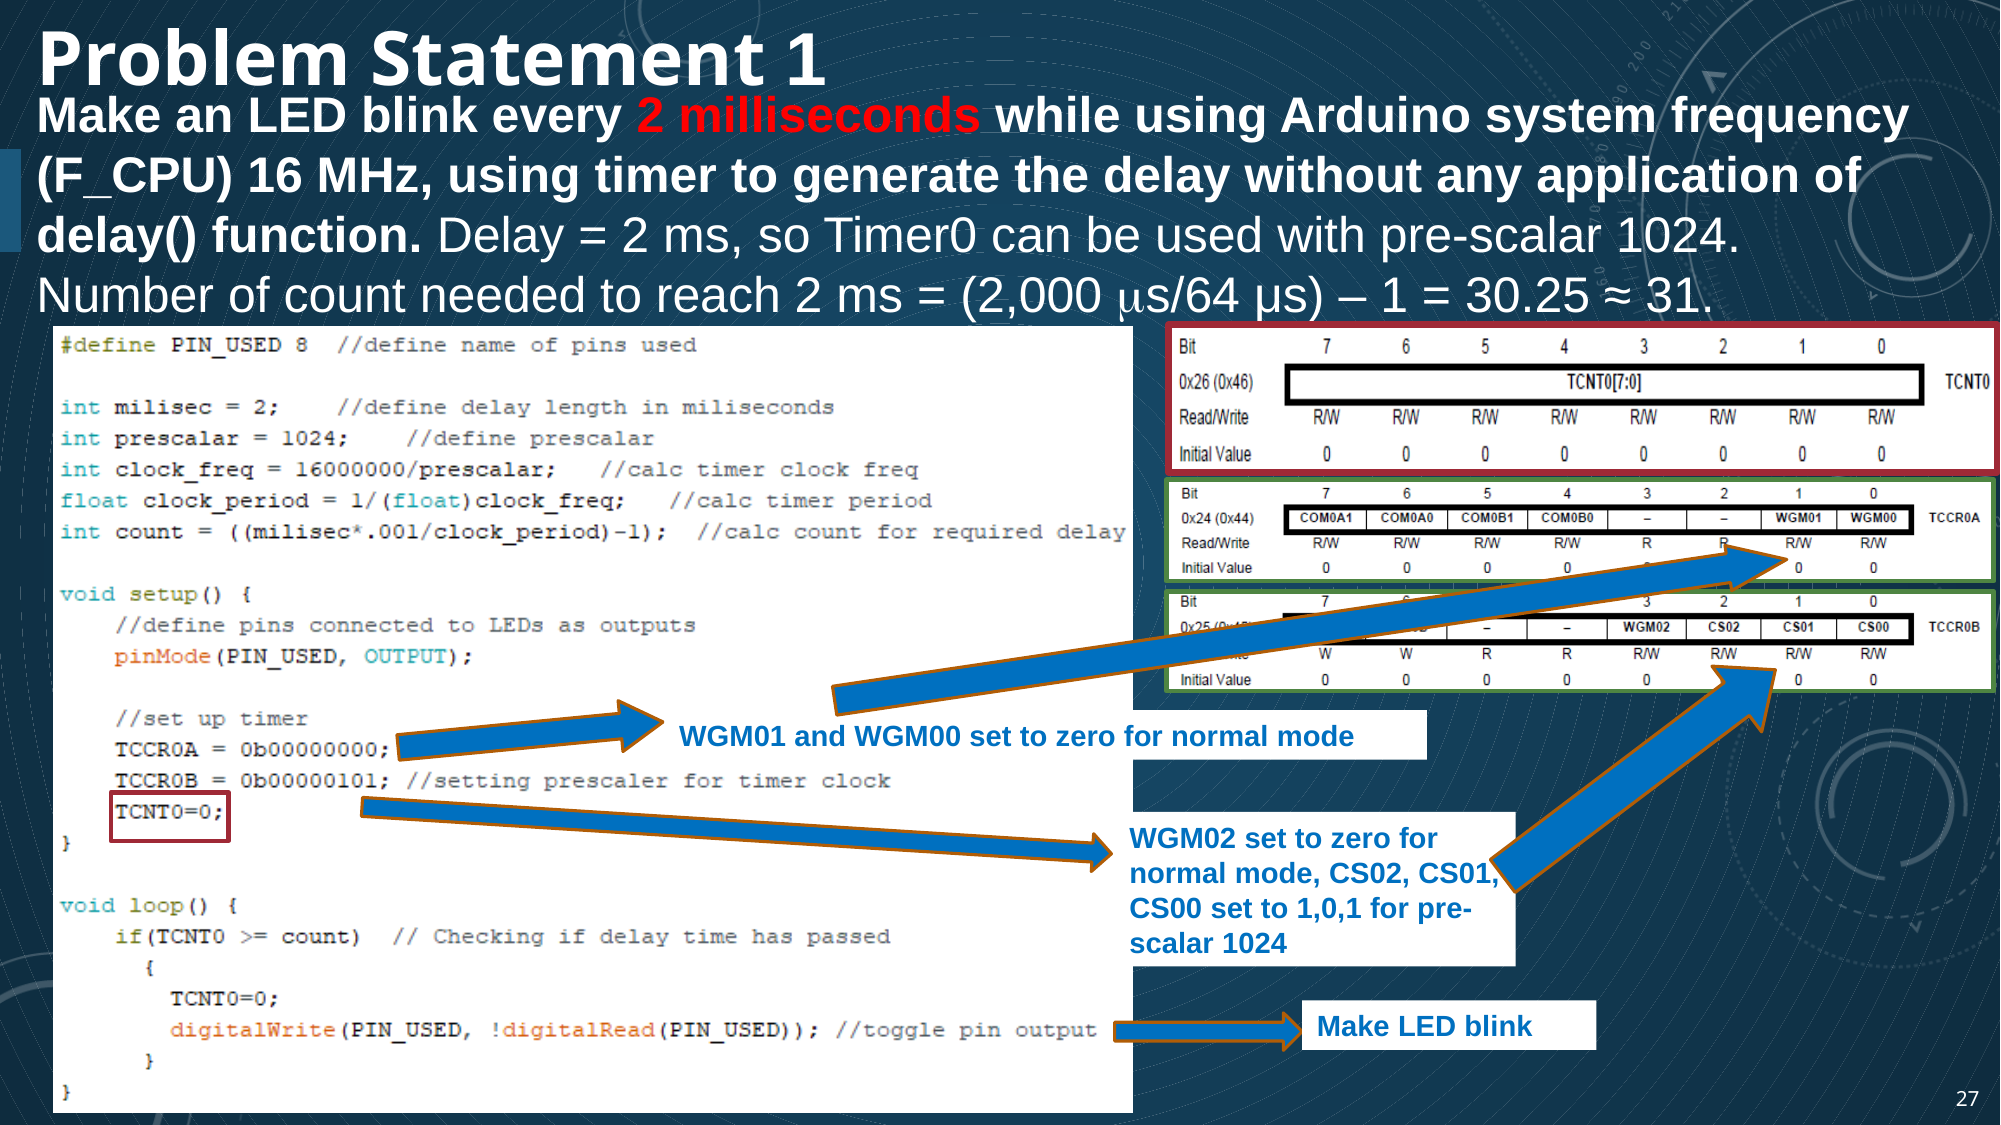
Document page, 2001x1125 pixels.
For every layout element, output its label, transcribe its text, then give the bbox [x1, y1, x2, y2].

picture [1597, 693, 1706, 776]
picture [0, 252, 2000, 1125]
title Problem Statement 1 [21, 12, 1800, 74]
picture [1168, 593, 1992, 689]
text_box [1603, 700, 1771, 829]
picture [0, 0, 2000, 321]
text_box Make an LED blink every 2 milliseconds while using Arduino system frequency (F_CPU) 16 MHz, using timer to generate the delay without any application of delay() function. Delay = 2 ms, so Timer0 can be used with pre-scalar 1024. Number of count needed to reach 2 ms = (2,000 ms/64 μs) – 1 = 30.25 ≈ 31. [21, 74, 1978, 330]
slide_number 27 [1787, 1073, 1995, 1125]
picture [1171, 327, 1995, 470]
picture [1168, 481, 1992, 580]
picture [1705, 585, 1729, 589]
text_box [53, 325, 1597, 1114]
